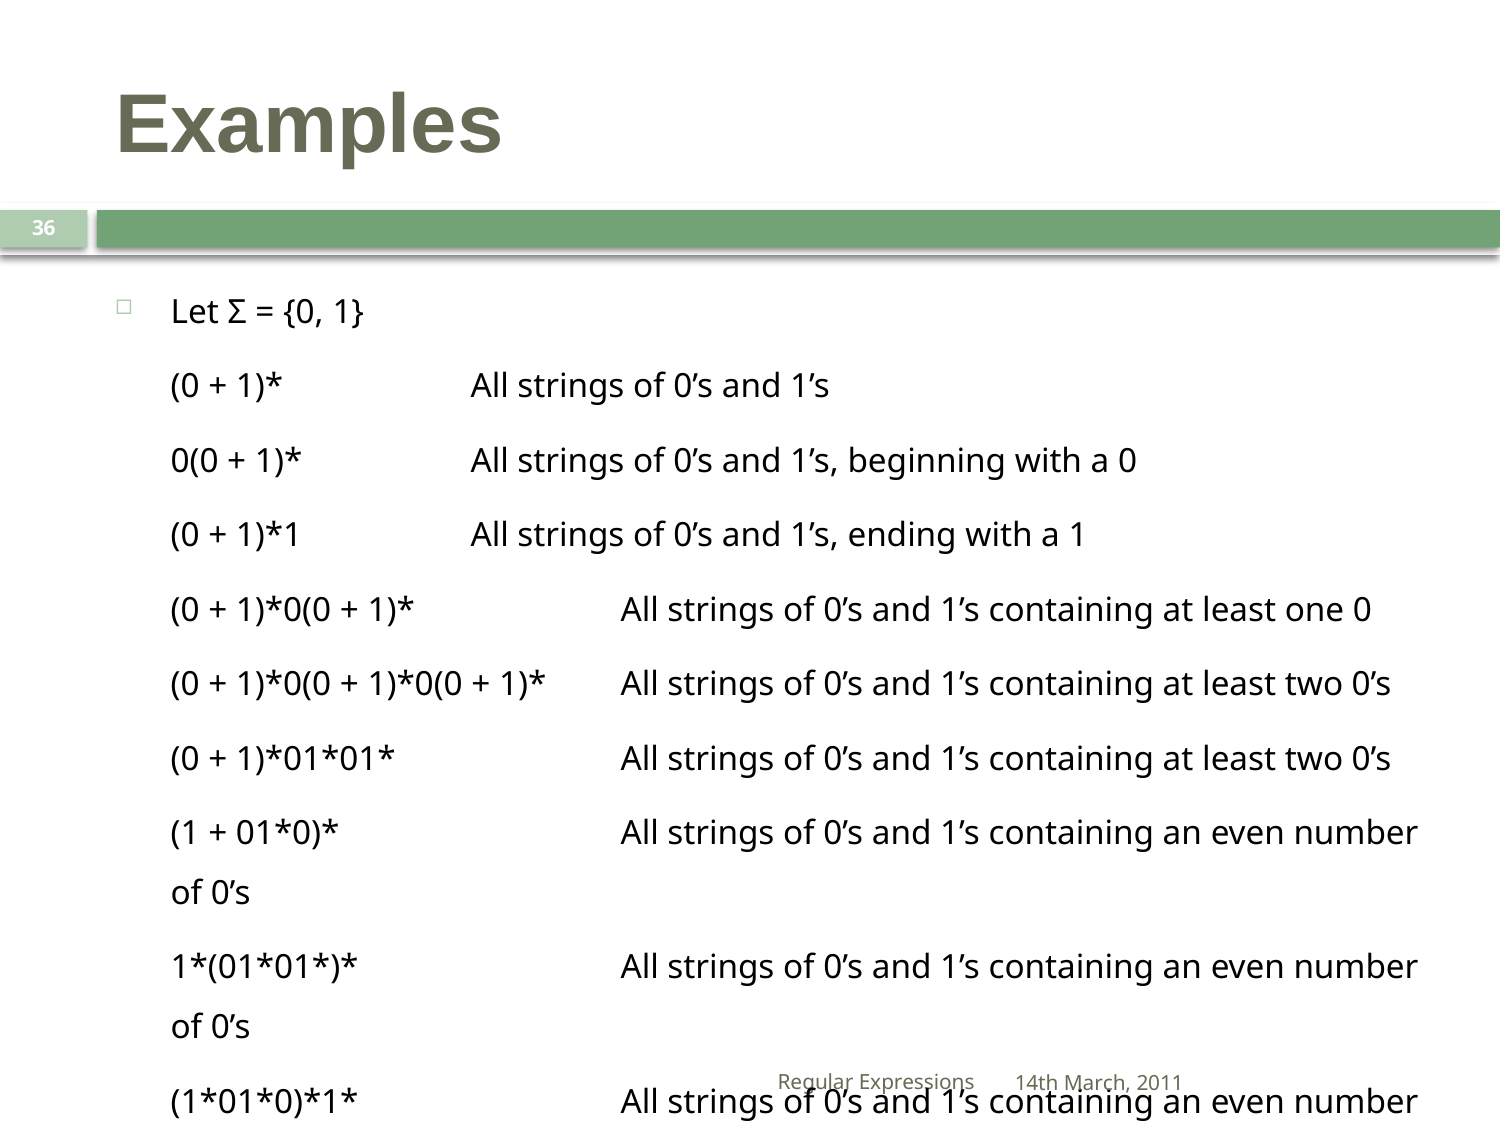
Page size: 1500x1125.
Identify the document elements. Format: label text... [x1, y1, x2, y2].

list Let Σ = {0, 1} (0 + 1)* All strings of 0’s and 1’s 0(0 + 1)* All strings of 0’s and 1’s, beginning with a 0 (0 + 1)*1 All strings of 0’s and 1’s, ending with a 1 (0 + 1)*0(0 + 1)* All strings of 0’s and 1’s containing at least one 0 (0 + 1)*0(0 + 1)*0(0 + 1)* All strings of 0’s and 1’s containing at least two 0’s (0 + 1)*01*01* All strings of 0’s and 1’s containing at least two 0’s (1 + 01*0)* All strings of 0’s and 1’s containing an even number of 0’s 1*(01*01*)* All strings of 0’s and 1’s containing an even number of 0’s (1*01*0)*1* All strings of 0’s and 1’s containing an even number of 0’s [100, 262, 1438, 1000]
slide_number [999, 1052, 1438, 1113]
title Examples [100, 37, 1438, 200]
slide_number 36 [0, 208, 88, 249]
footer Regular Expressions [99, 1052, 990, 1113]
